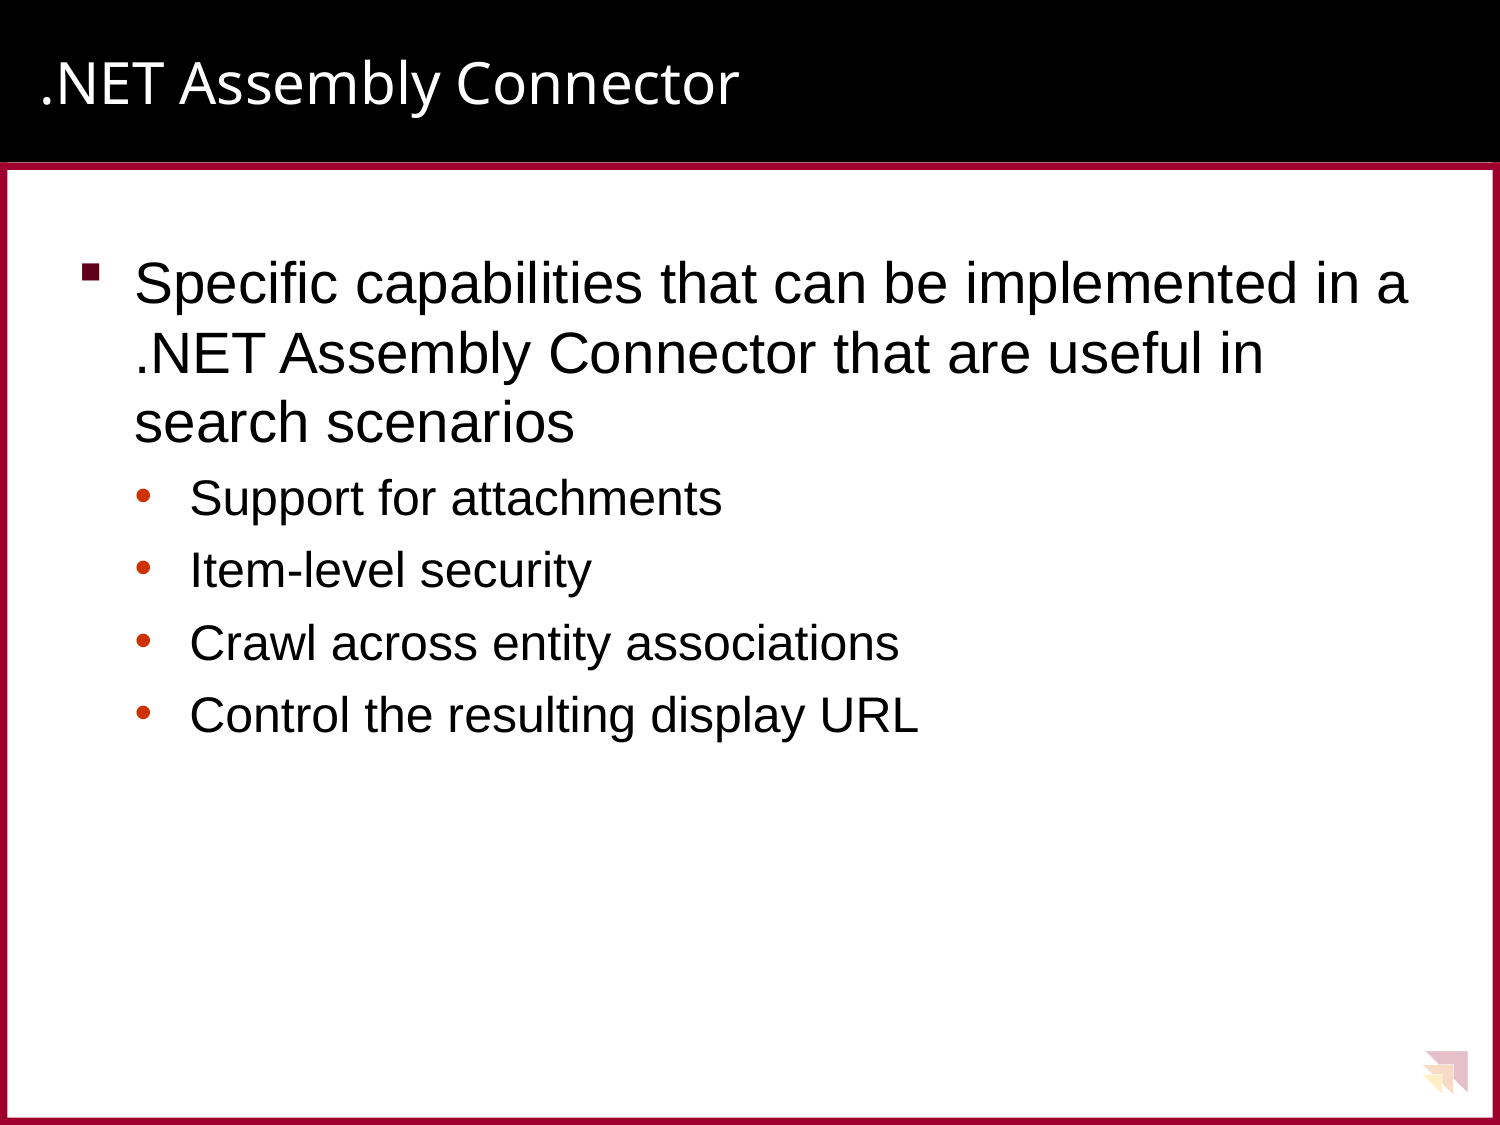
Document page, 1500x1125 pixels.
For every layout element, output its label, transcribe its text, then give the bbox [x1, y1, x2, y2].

list Specific capabilities that can be implemented in a .NET Assembly Connector that are useful in search scenarios Support for attachments Item-level security Crawl across entity associations Control the resulting display URL [62, 237, 1438, 1088]
title .NET Assembly Connector [24, 12, 1438, 150]
